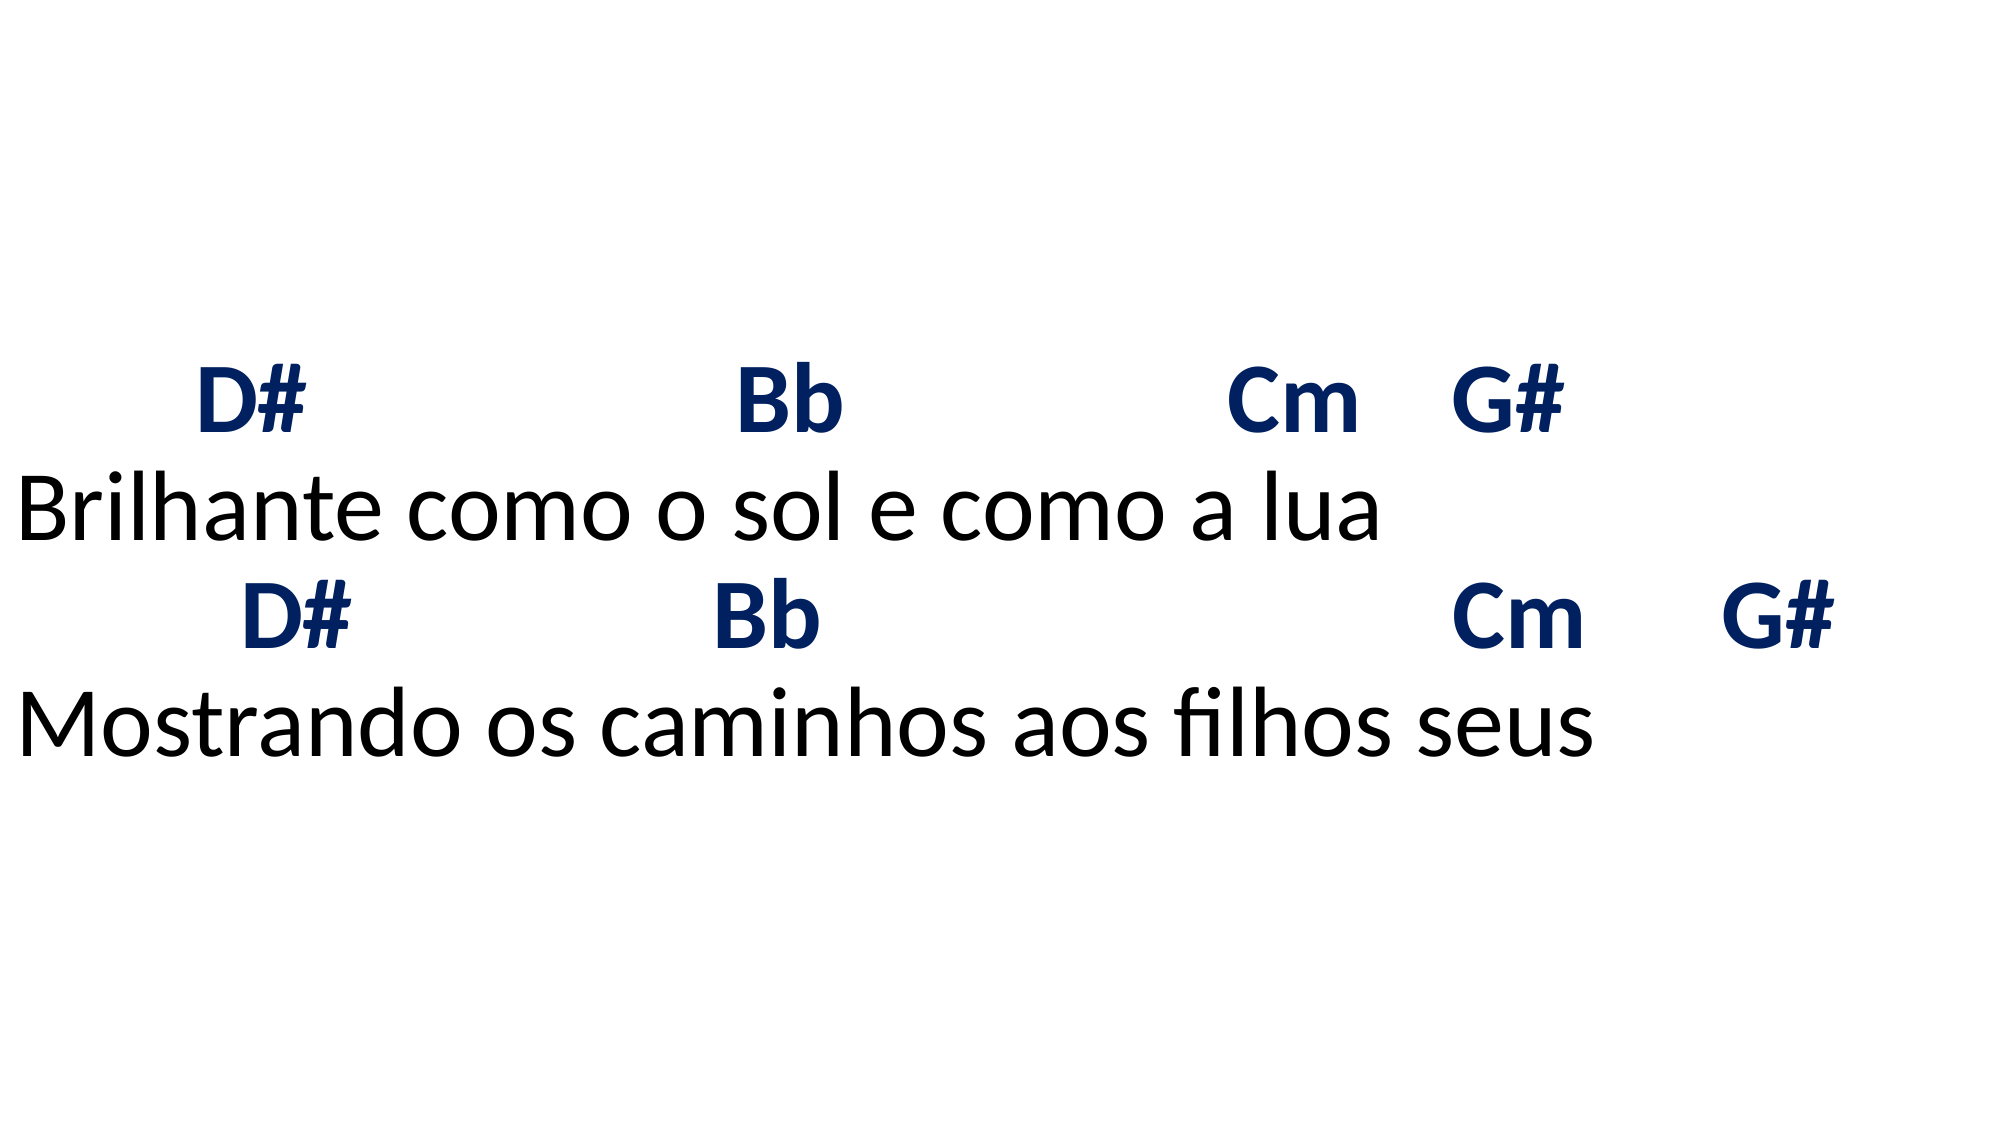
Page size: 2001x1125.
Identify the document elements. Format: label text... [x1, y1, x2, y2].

title D# Bb Cm G# Brilhante como o sol e como a lua D# Bb Cm G# Mostrando os caminhos aos filhos seus [0, 0, 2000, 1125]
